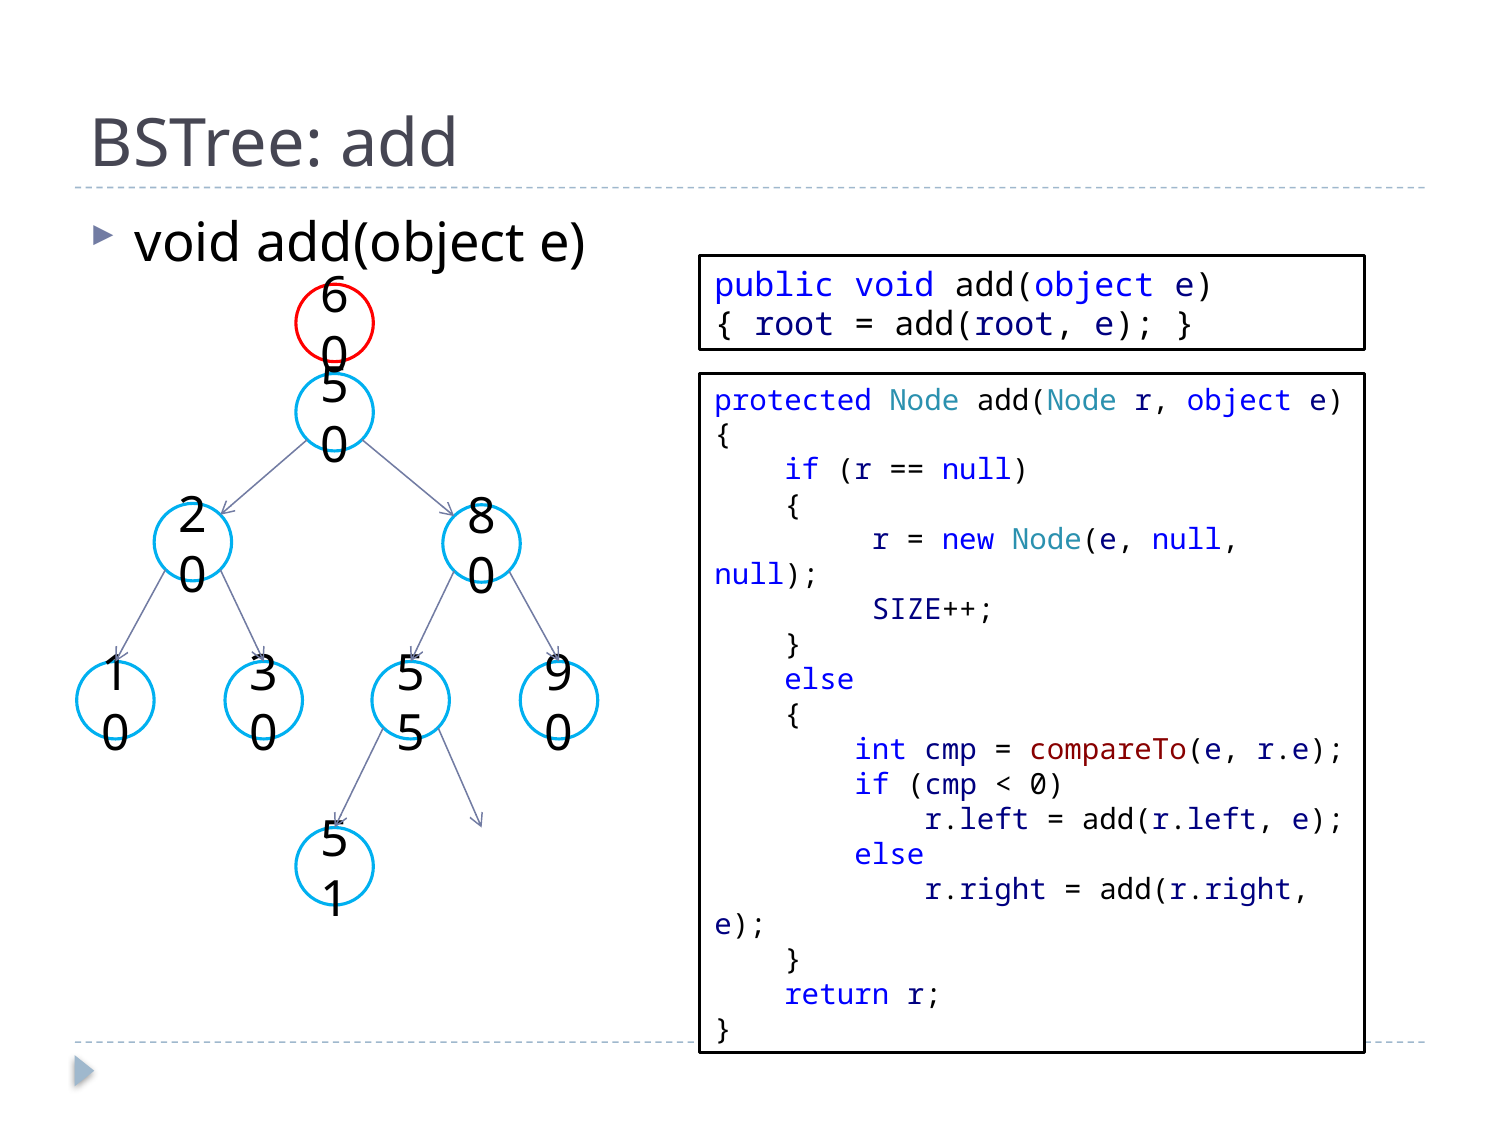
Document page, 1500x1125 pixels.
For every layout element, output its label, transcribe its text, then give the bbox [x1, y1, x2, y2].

text_box 60 [294, 282, 375, 364]
text_box 20 [152, 501, 234, 583]
text_box protected Node add(Node r, object e) { if (r == null) { r = new Node(e, null, null); SIZE++; } else { int cmp = compareTo(e, r.e); if (cmp < 0) r.left = add(r.left, e); else r.right = add(r.right, e); } return r; } [698, 372, 1366, 1054]
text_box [508, 570, 560, 662]
text_box 30 [223, 660, 305, 741]
text_box 51 [294, 826, 375, 907]
title BSTree: add [75, 24, 1425, 188]
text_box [361, 439, 455, 517]
text_box 90 [518, 660, 600, 741]
text_box 10 [75, 660, 156, 741]
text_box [437, 727, 482, 828]
text_box 50 [294, 371, 375, 453]
list void add(object e) [75, 200, 1425, 1010]
text_box 80 [441, 503, 522, 584]
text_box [410, 570, 455, 662]
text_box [334, 727, 384, 828]
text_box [220, 439, 308, 515]
text_box public void add(object e) { root = add(root, e); } [698, 254, 1366, 351]
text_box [219, 569, 264, 662]
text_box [115, 569, 166, 662]
text_box 55 [370, 660, 451, 741]
